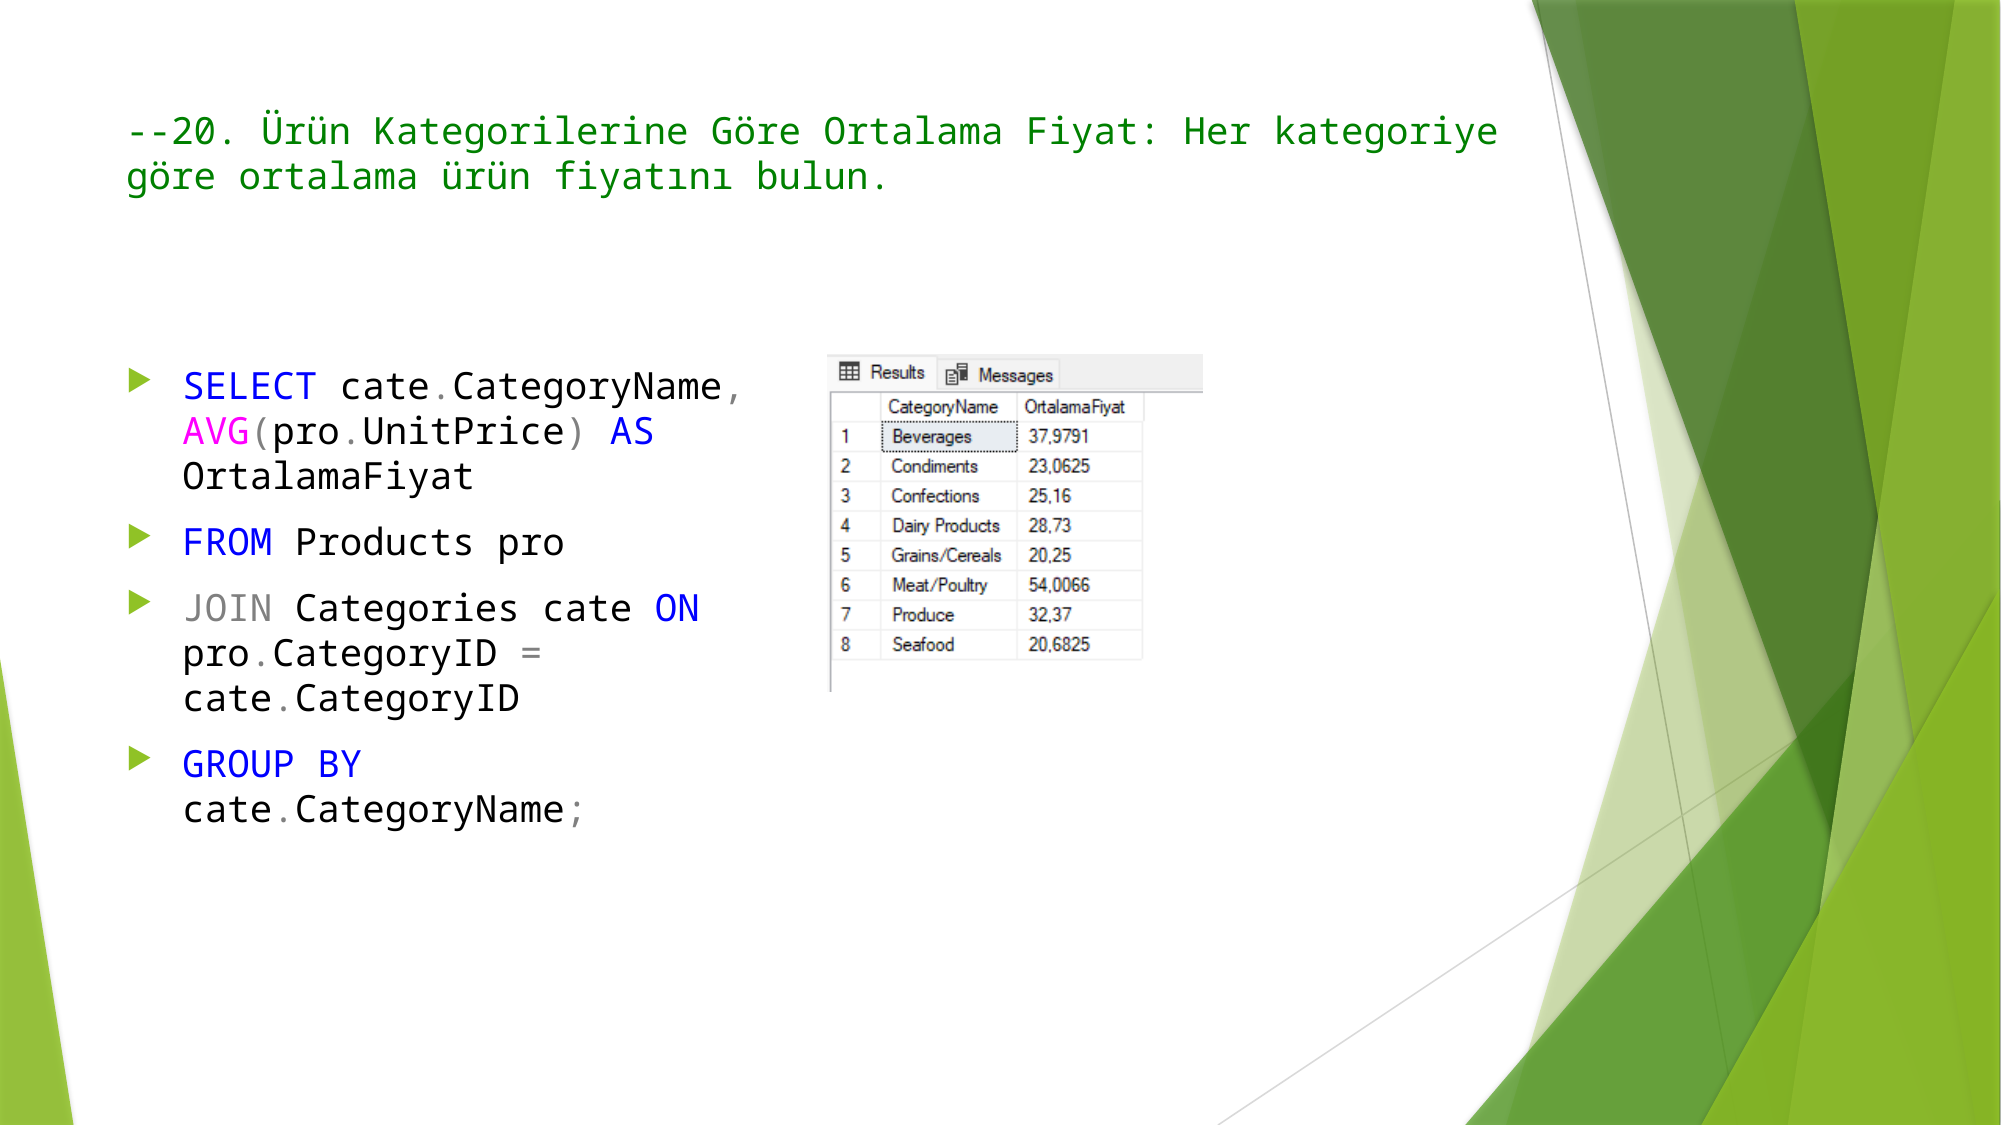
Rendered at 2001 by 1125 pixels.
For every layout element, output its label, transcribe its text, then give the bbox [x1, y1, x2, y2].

list SELECT cate.CategoryName, AVG(pro.UnitPrice) AS OrtalamaFiyat FROM Products pro JOIN Categories cate ON pro.CategoryID = cate.CategoryID GROUP BY cate.CategoryName; [111, 354, 798, 992]
picture [826, 353, 1204, 693]
title --20. Ürün Kategorilerine Göre Ortalama Fiyat: Her kategoriye göre ortalama ürün fiyatını bulun. [111, 99, 1522, 317]
